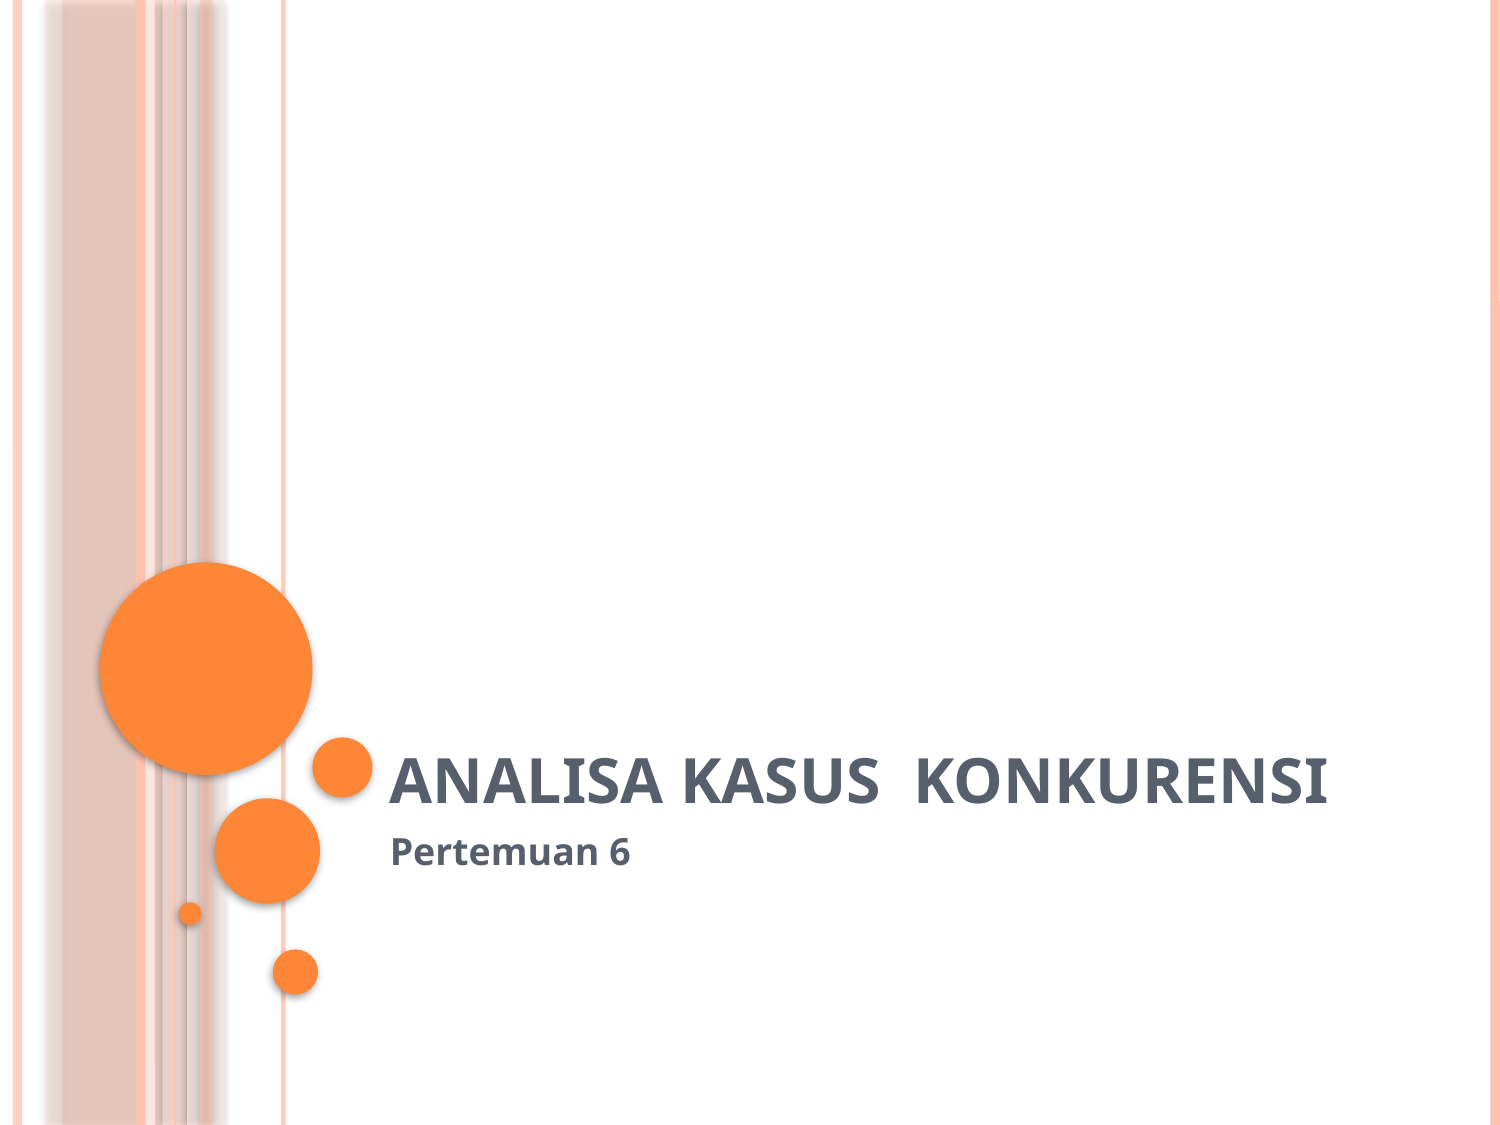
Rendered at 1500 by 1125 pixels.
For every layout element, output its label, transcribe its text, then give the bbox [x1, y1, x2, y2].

title ANALISA KASUS KONKURENSI [375, 512, 1388, 820]
subtitle Pertemuan 6 [375, 820, 1388, 1046]
